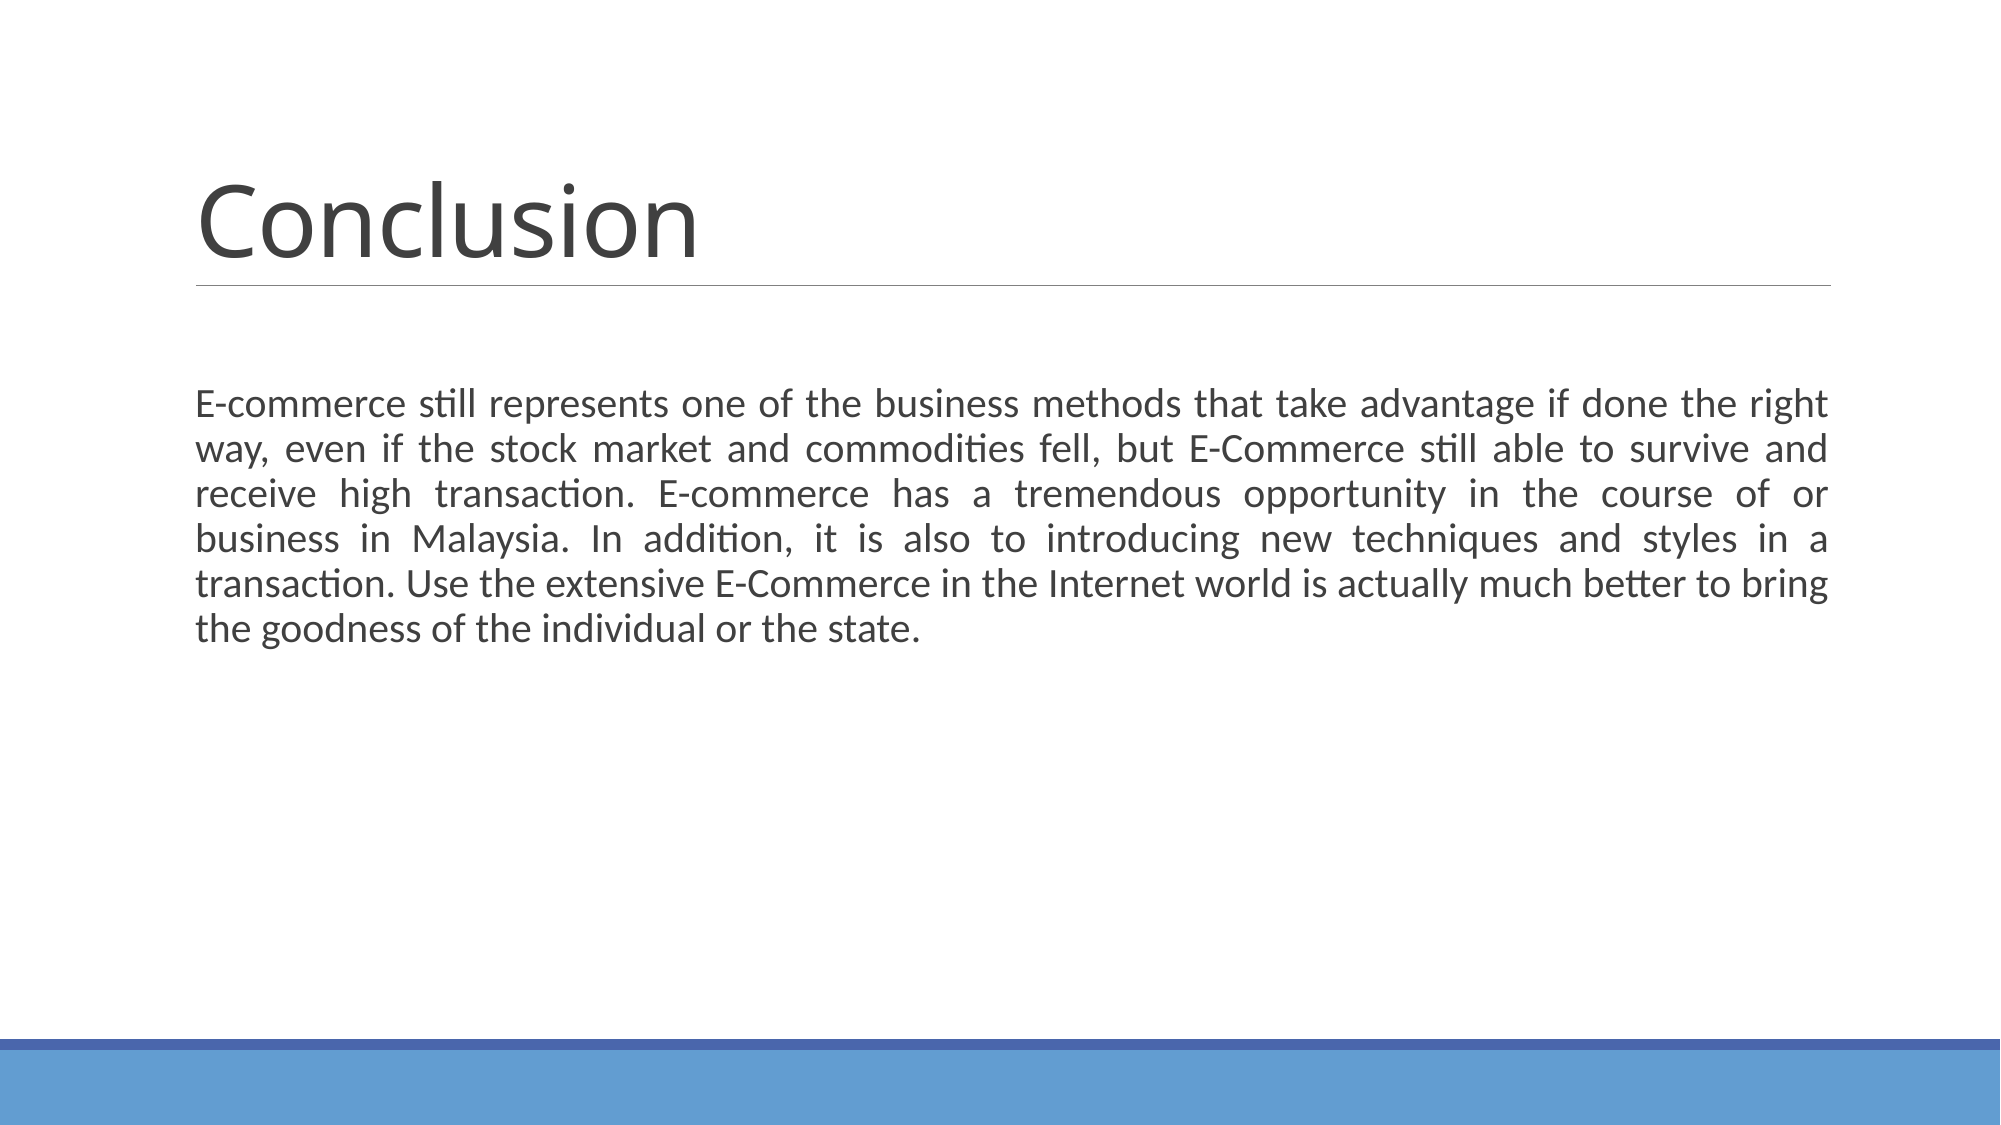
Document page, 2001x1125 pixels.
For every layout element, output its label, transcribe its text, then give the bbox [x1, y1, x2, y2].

title Conclusion [180, 47, 1830, 285]
list E-commerce still represents one of the business methods that take advantage if done the right way, even if the stock market and commodities fell, but E-Commerce still able to survive and receive high transaction. E-commerce has a tremendous opportunity in the course of or business in Malaysia. In addition, it is also to introducing new techniques and styles in a transaction. Use the extensive E-Commerce in the Internet world is actually much better to bring the goodness of the individual or the state. [180, 374, 1830, 715]
